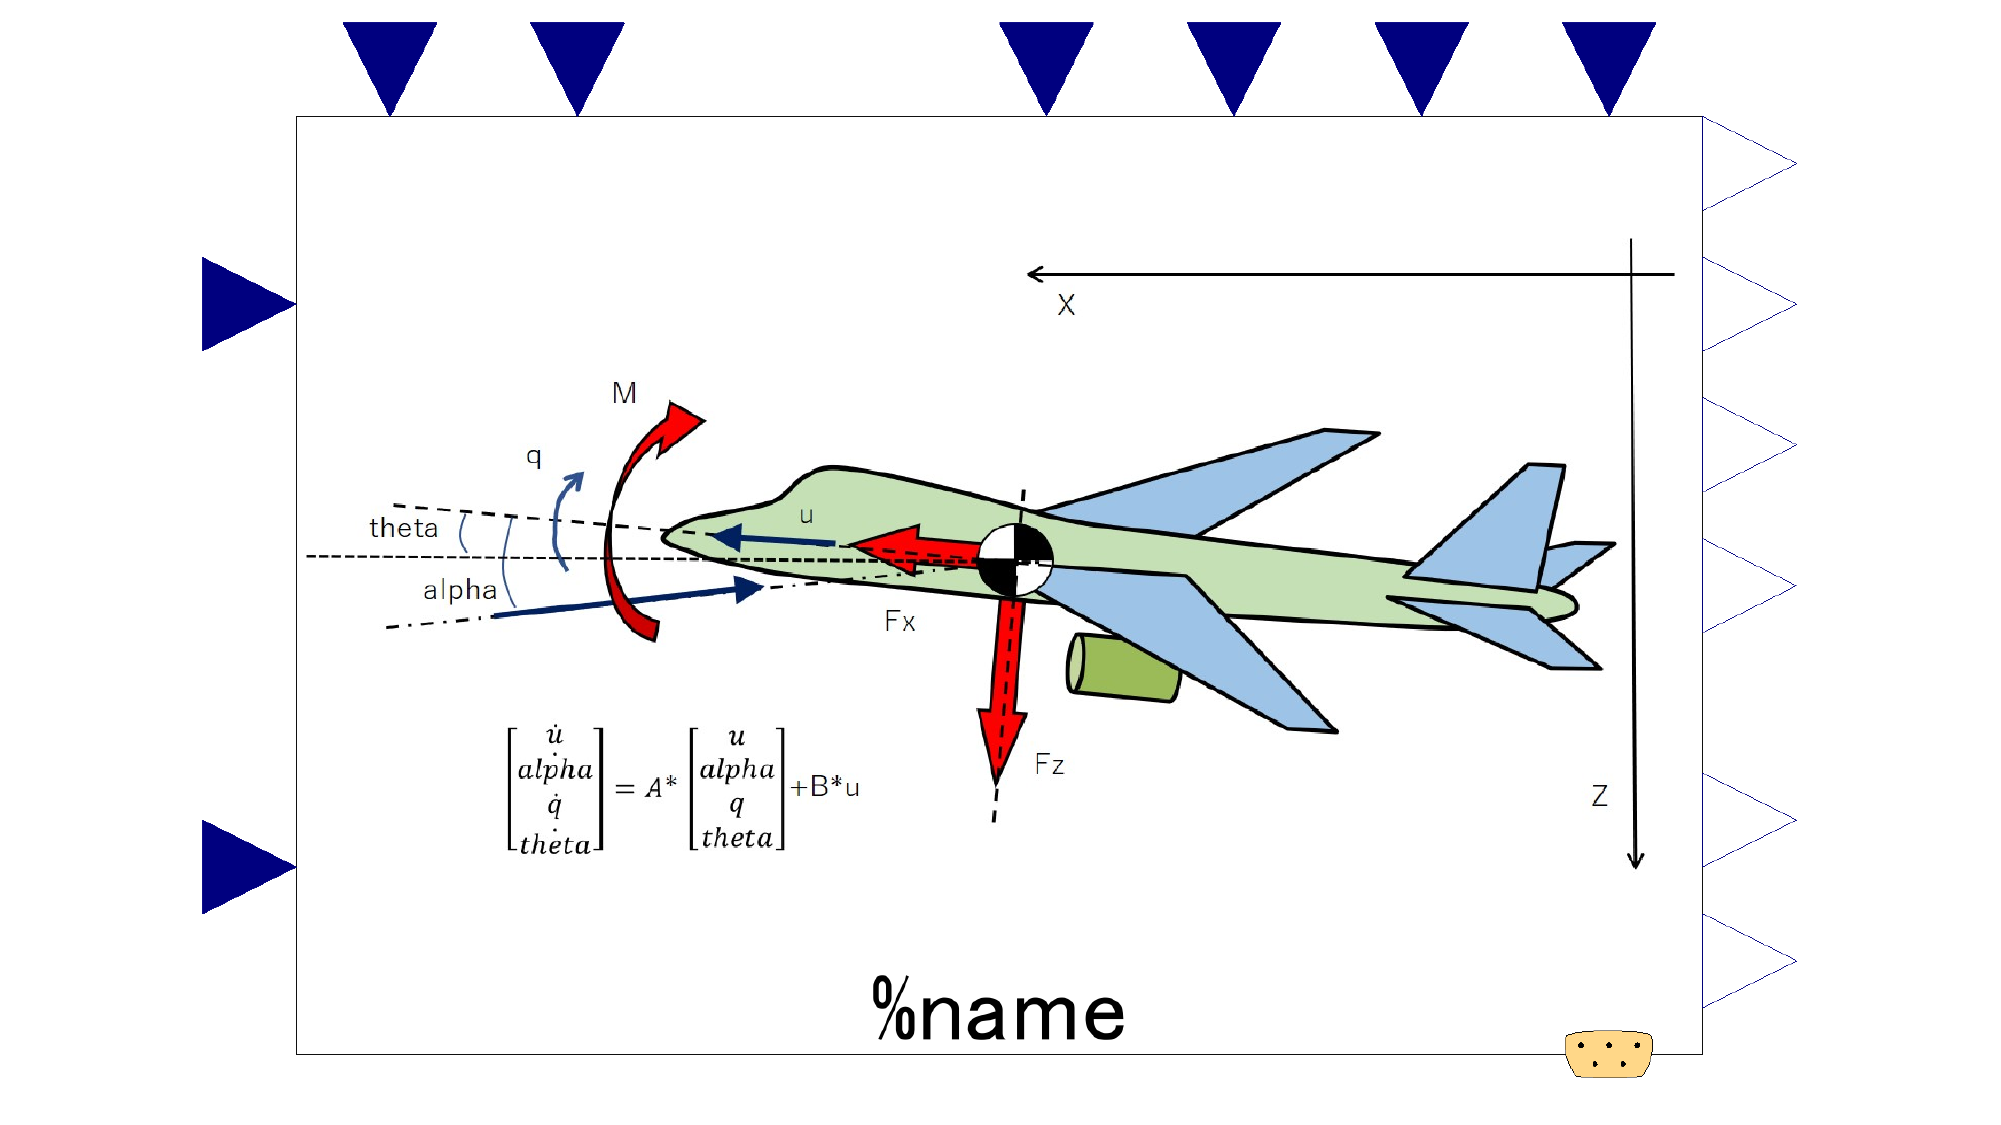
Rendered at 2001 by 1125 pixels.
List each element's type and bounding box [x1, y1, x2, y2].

picture [179, 0, 1820, 1125]
